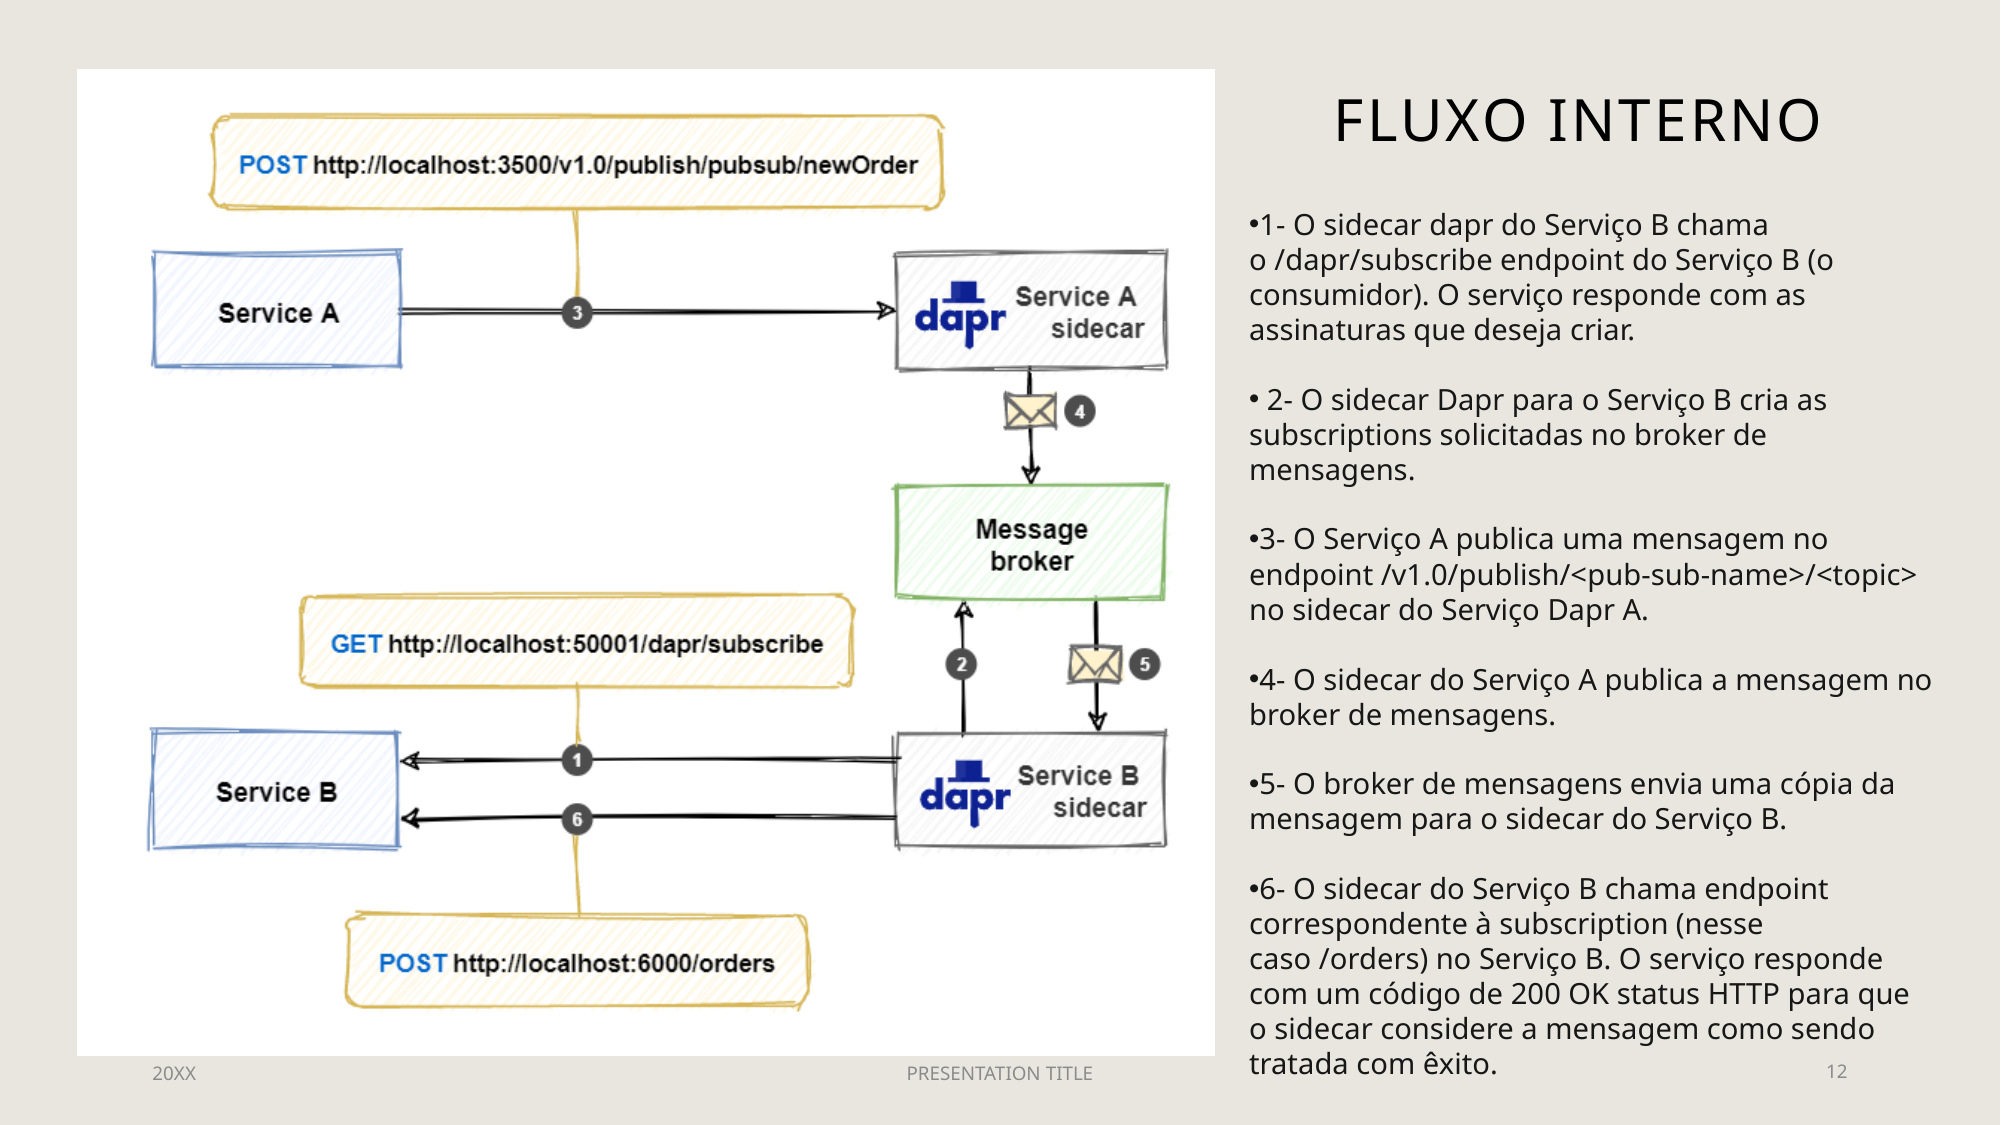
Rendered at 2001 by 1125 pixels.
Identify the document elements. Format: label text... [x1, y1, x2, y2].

picture [77, 69, 1215, 1056]
footer PRESENTATION TITLE [662, 1042, 1338, 1103]
slide_number 12 [1412, 1042, 1863, 1103]
title Fluxo interno [1297, 59, 1863, 198]
slide_number 20XX [137, 1056, 588, 1103]
text_box 1- O sidecar dapr do Serviço B chama o /dapr/subscribe endpoint do Serviço B (o consumidor). O serviço responde com as assinaturas que deseja criar. 2- O sidecar Dapr para o Serviço B cria as subscriptions solicitadas no broker de mensagens. 3- O Serviço A publica uma mensagem no endpoint /v1.0/publish/<pub-sub-name>/<topic> no sidecar do Serviço Dapr A. 4- O sidecar do Serviço A publica a mensagem no broker de mensagens. 5- O broker de mensagens envia uma cópia da mensagem para o sidecar do Serviço B. 6- O sidecar do Serviço B chama endpoint correspondente à subscription (nesse caso /orders) no Serviço B. O serviço responde com um código de 200 OK status HTTP para que o sidecar considere a mensagem como sendo tratada com êxito. [1234, 198, 1948, 1014]
